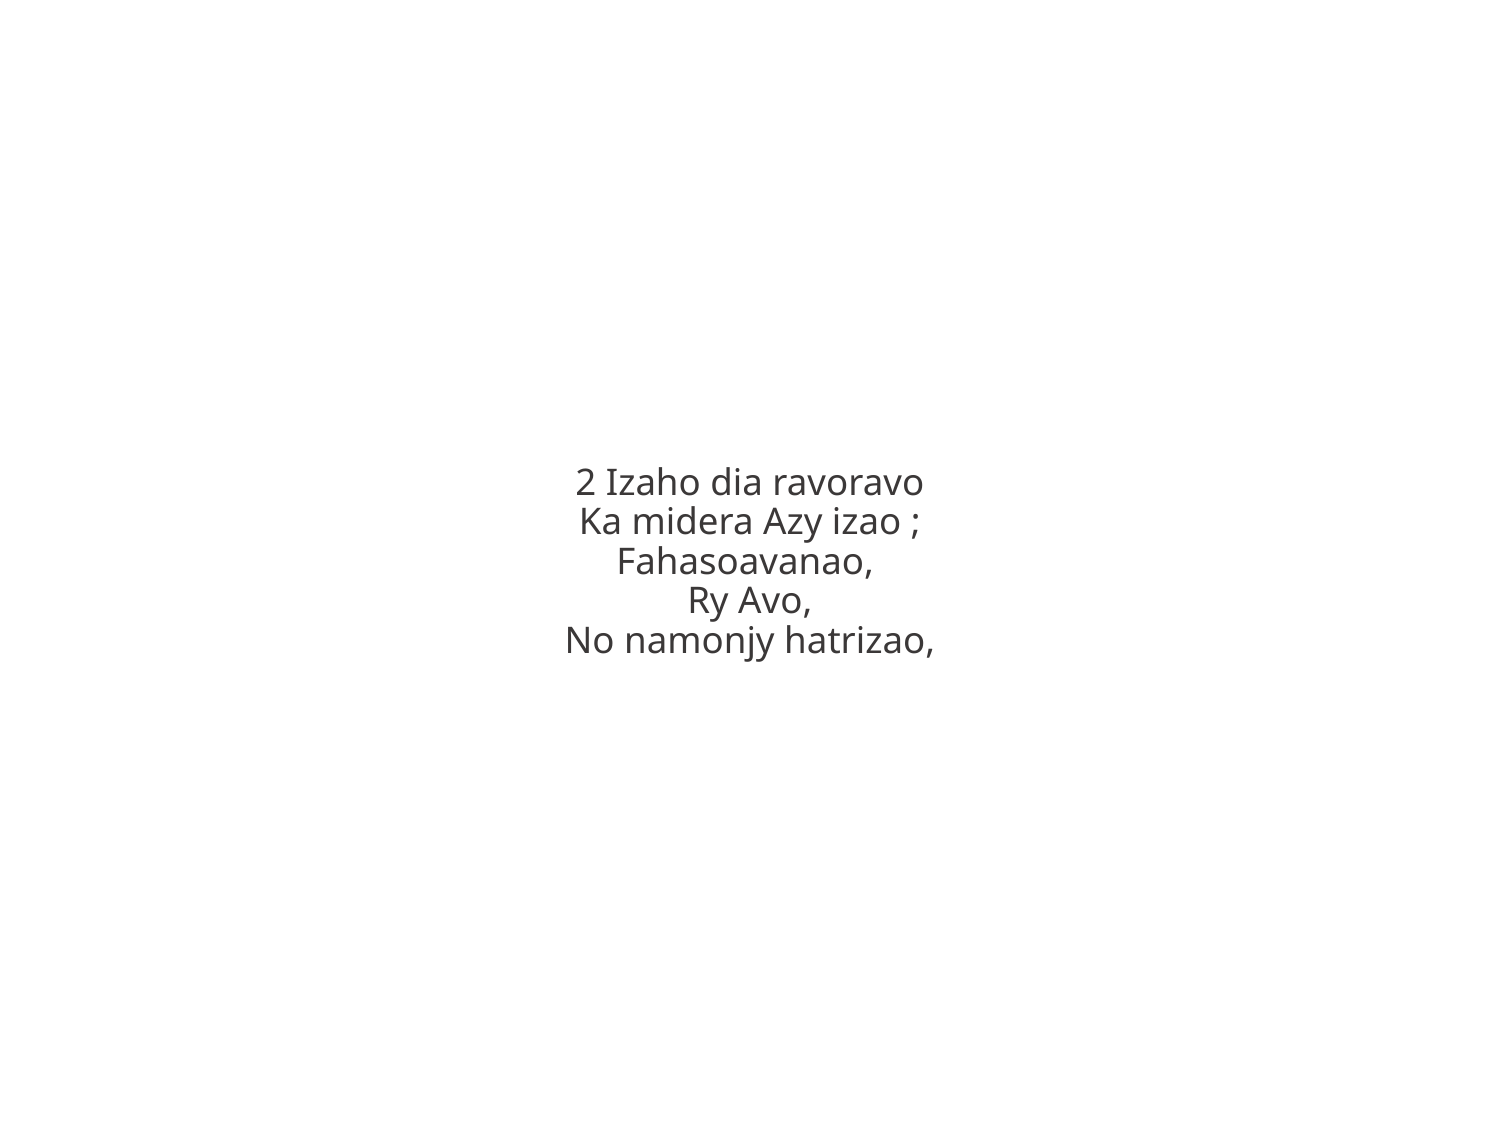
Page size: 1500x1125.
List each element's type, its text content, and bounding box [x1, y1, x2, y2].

title 2 Izaho dia ravoravo Ka midera Azy izao ; Fahasoavanao, Ry Avo, No namonjy hatrizao, [103, 453, 1397, 672]
